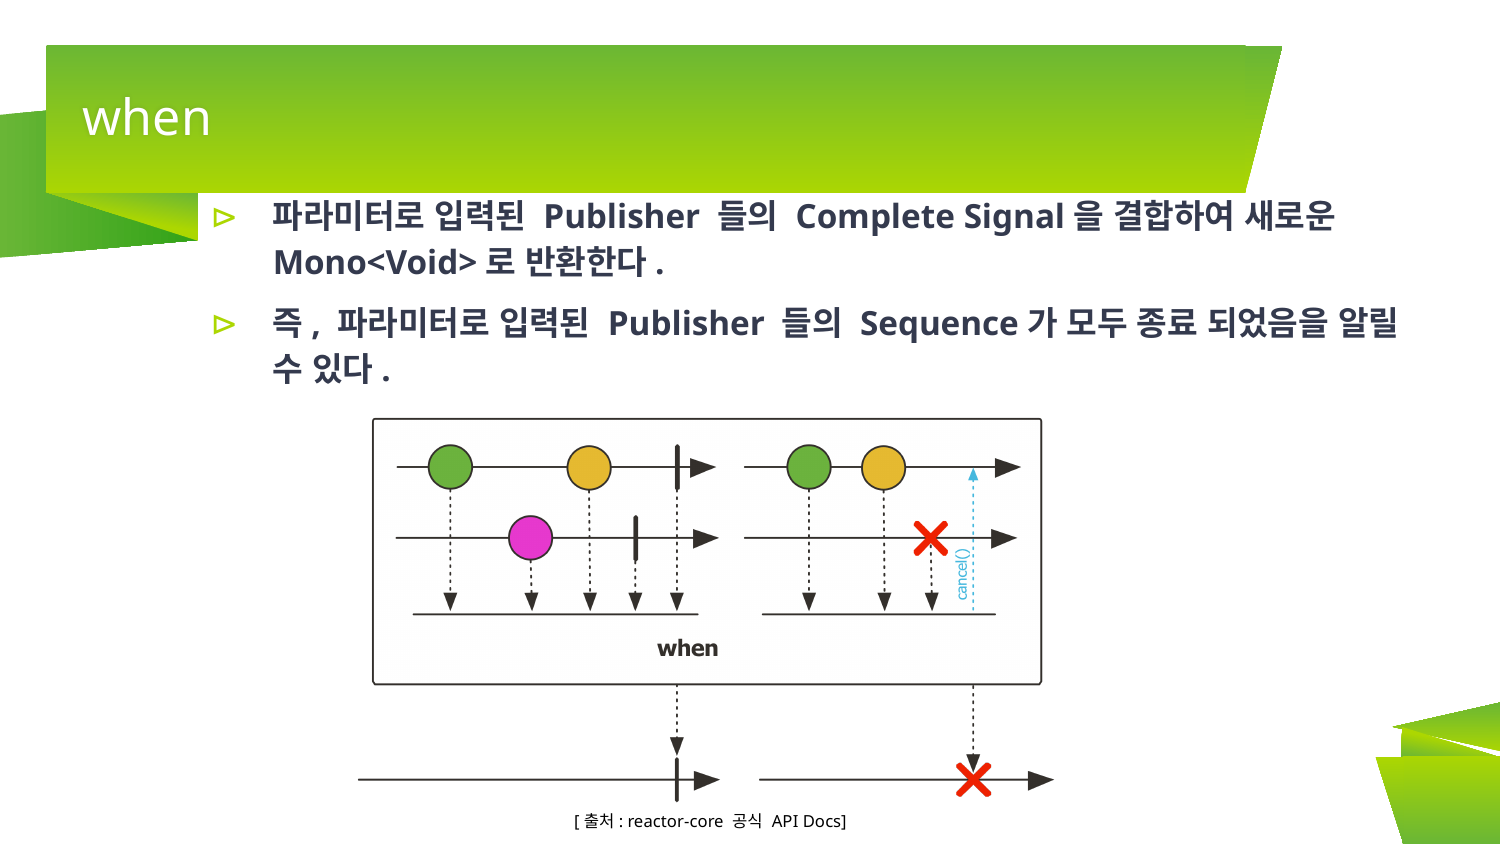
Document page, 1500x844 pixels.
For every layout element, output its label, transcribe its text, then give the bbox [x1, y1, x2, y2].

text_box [349, 412, 1072, 839]
text_box 파라미터로 입력된 Publisher 들의 Complete Signal을 결합하여 새로운 Mono<Void>로 반환한다. [197, 189, 1423, 251]
text_box 즉, 파라미터로 입력된 Publisher 들의 Sequence가 모두 종료 되었음을 알릴 수 있다. [197, 296, 1423, 414]
title when [82, 45, 1268, 193]
